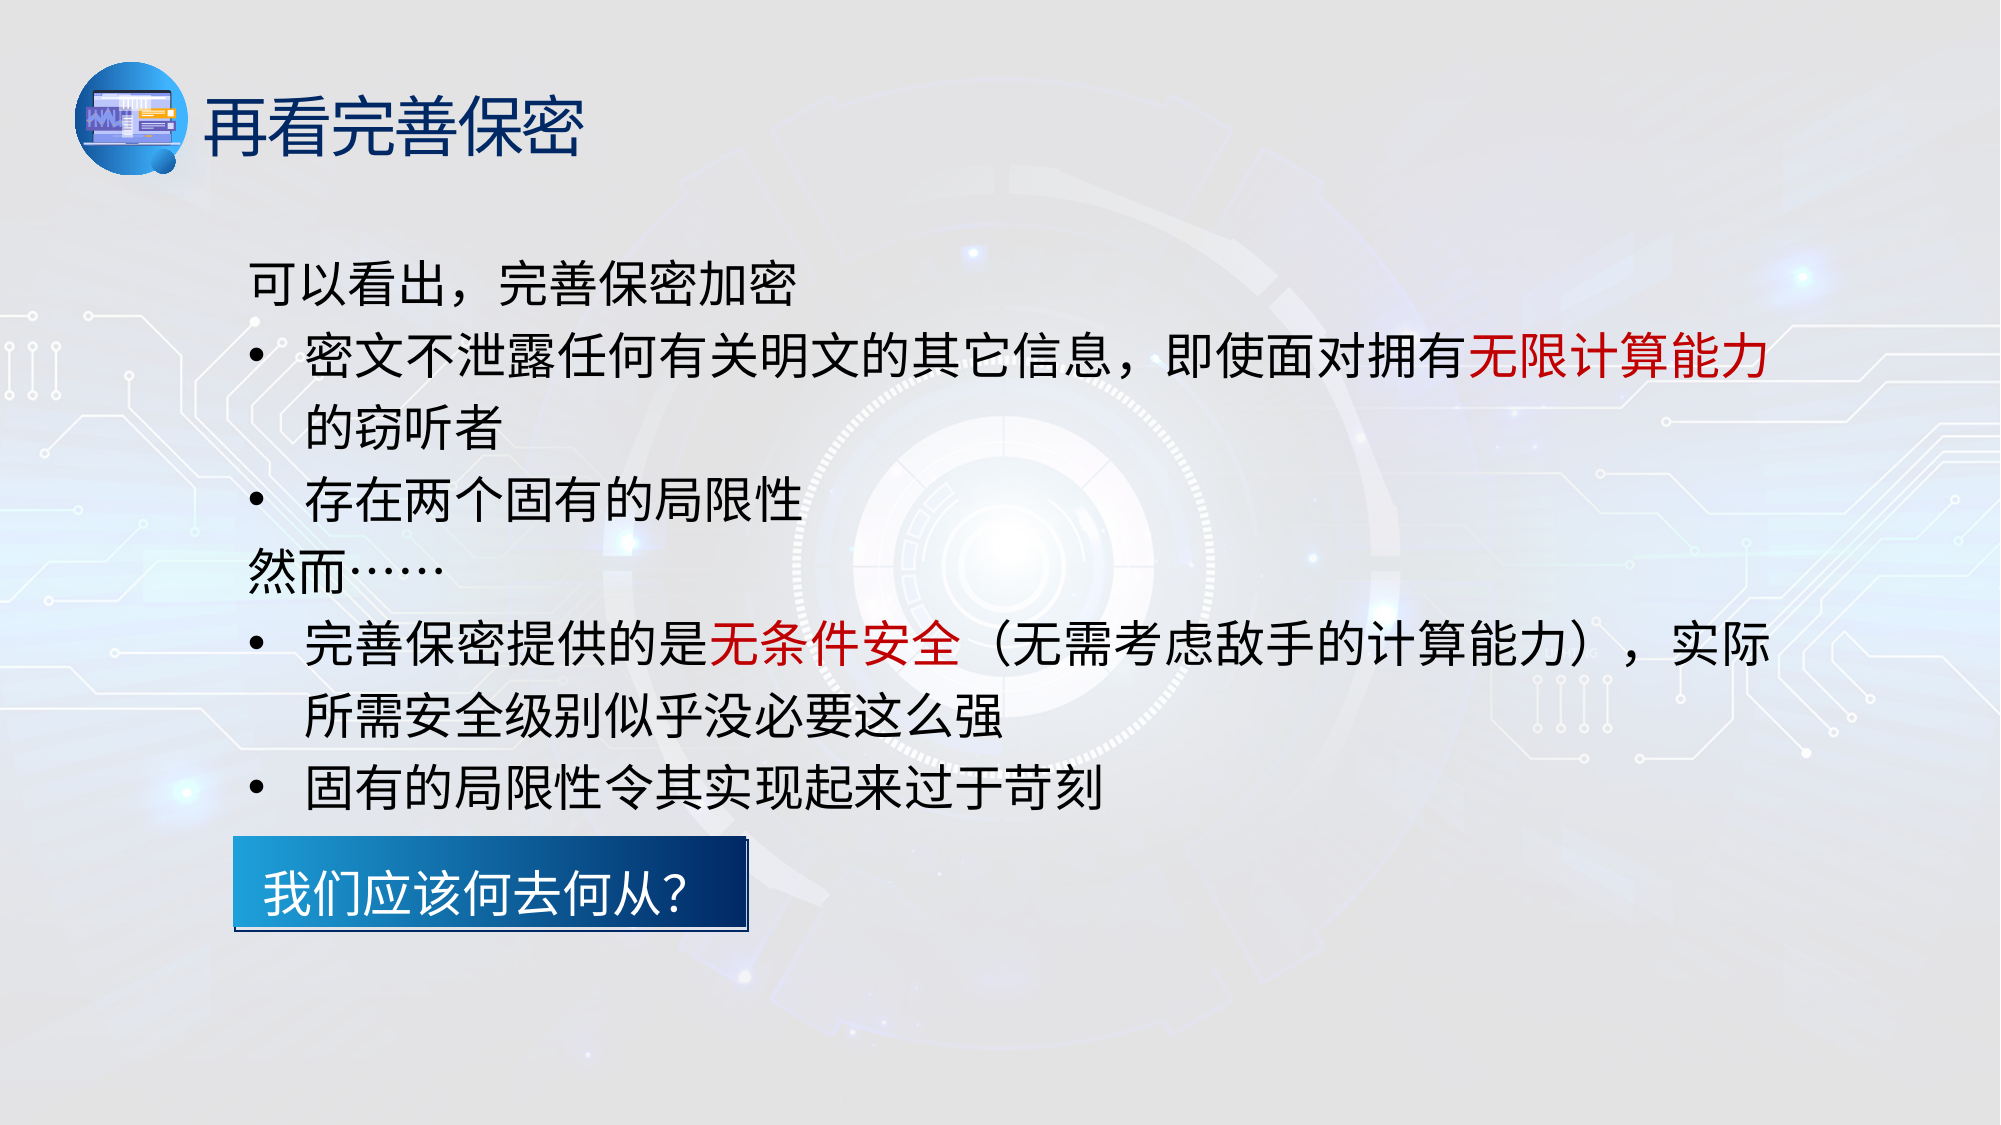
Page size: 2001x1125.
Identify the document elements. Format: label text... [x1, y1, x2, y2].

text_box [233, 836, 749, 931]
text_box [75, 62, 1340, 176]
text_box 可以看出，完善保密加密 密文不泄露任何有关明文的其它信息，即使面对拥有无限计算能力的窃听者 存在两个固有的局限性 然而…… 完善保密提供的是无条件安全（无需考虑敌手的计算能力），实际所需安全级别似乎没必要这么强 固有的局限性令其实现起来过于苛刻 [233, 233, 1786, 824]
